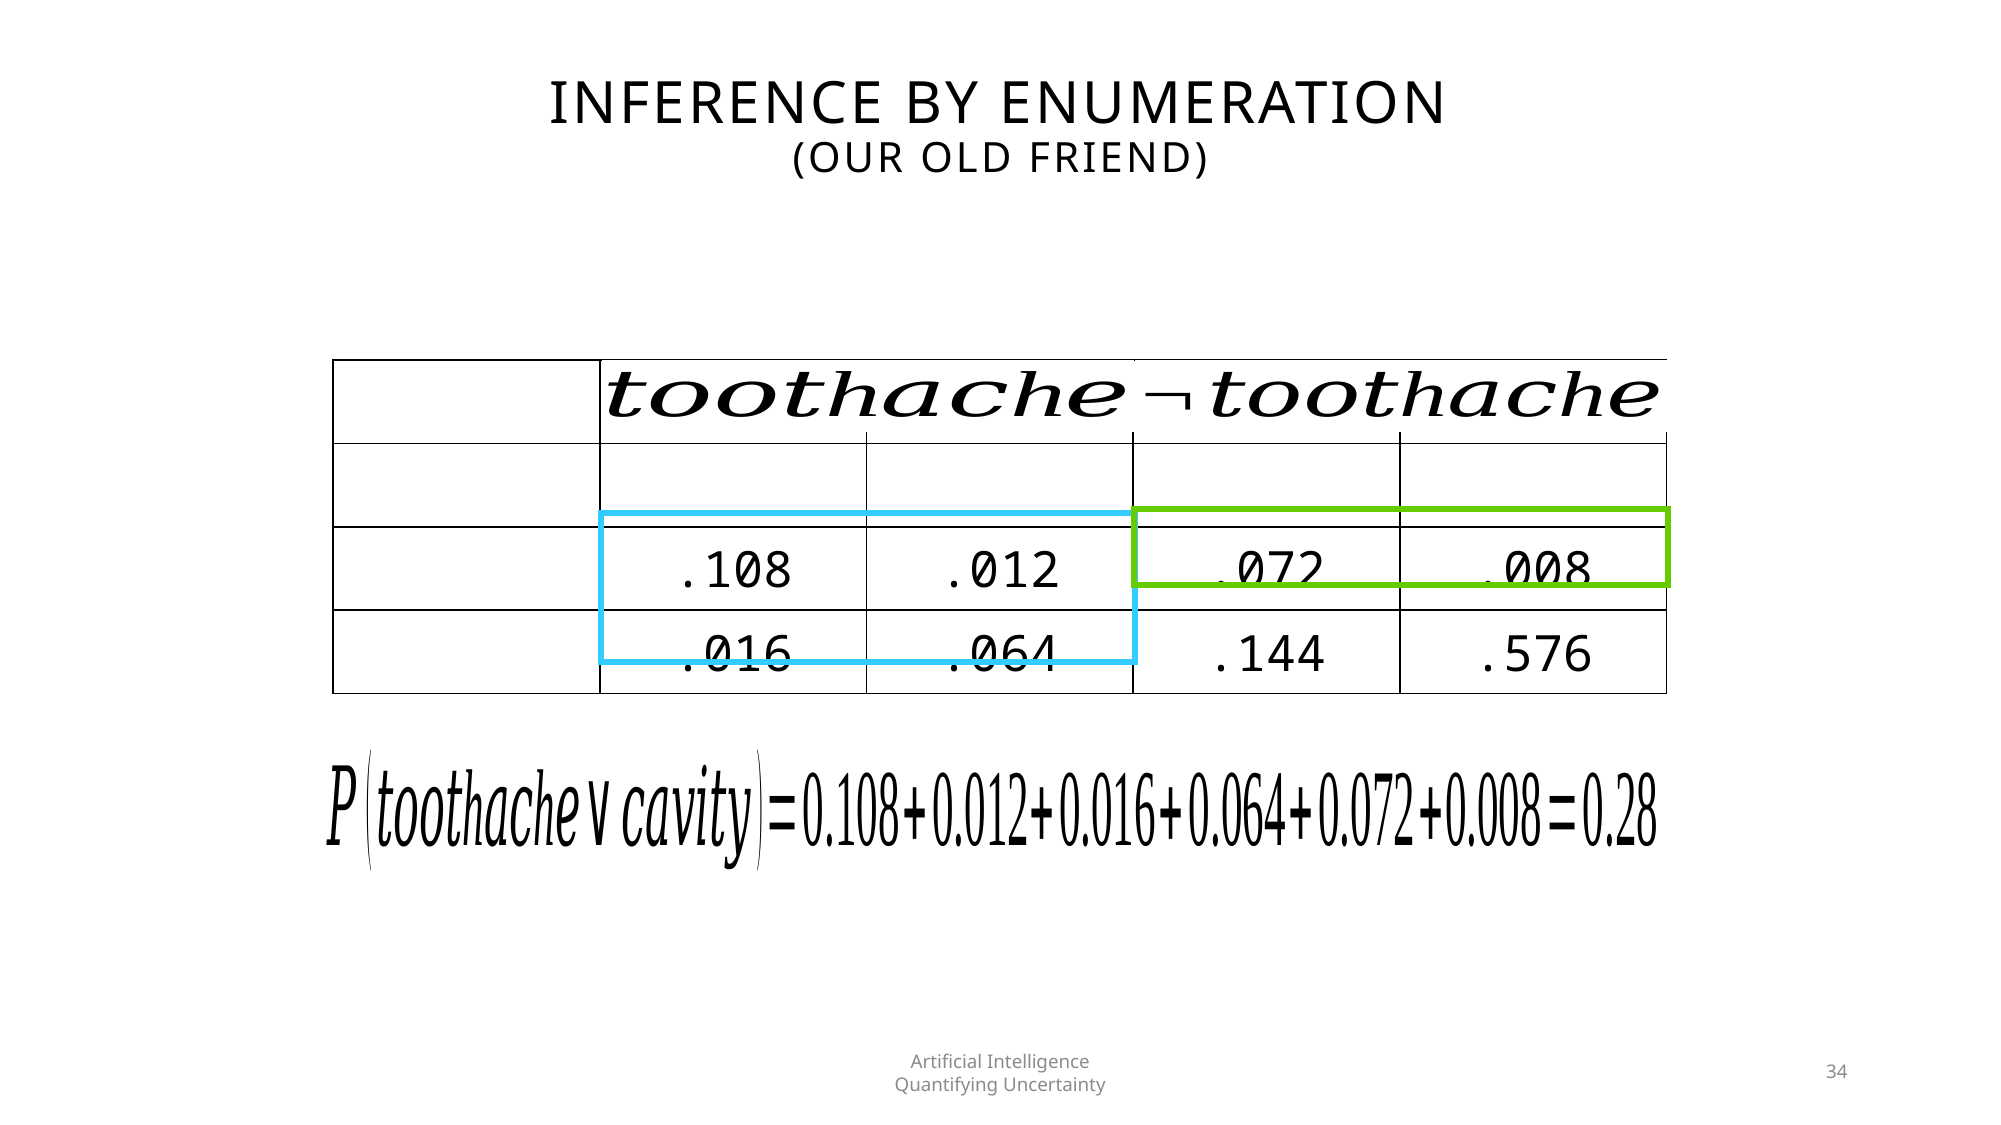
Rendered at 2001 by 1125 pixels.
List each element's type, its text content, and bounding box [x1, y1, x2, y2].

text_box [1133, 508, 1669, 586]
slide_number 34 [1412, 1042, 1863, 1103]
footer Artificial Intelligence Quantifying Uncertainty [662, 1042, 1338, 1103]
text_box [600, 512, 1136, 663]
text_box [602, 360, 1667, 433]
title Inference by Enumeration (Our Old Friend) [137, 59, 1863, 196]
